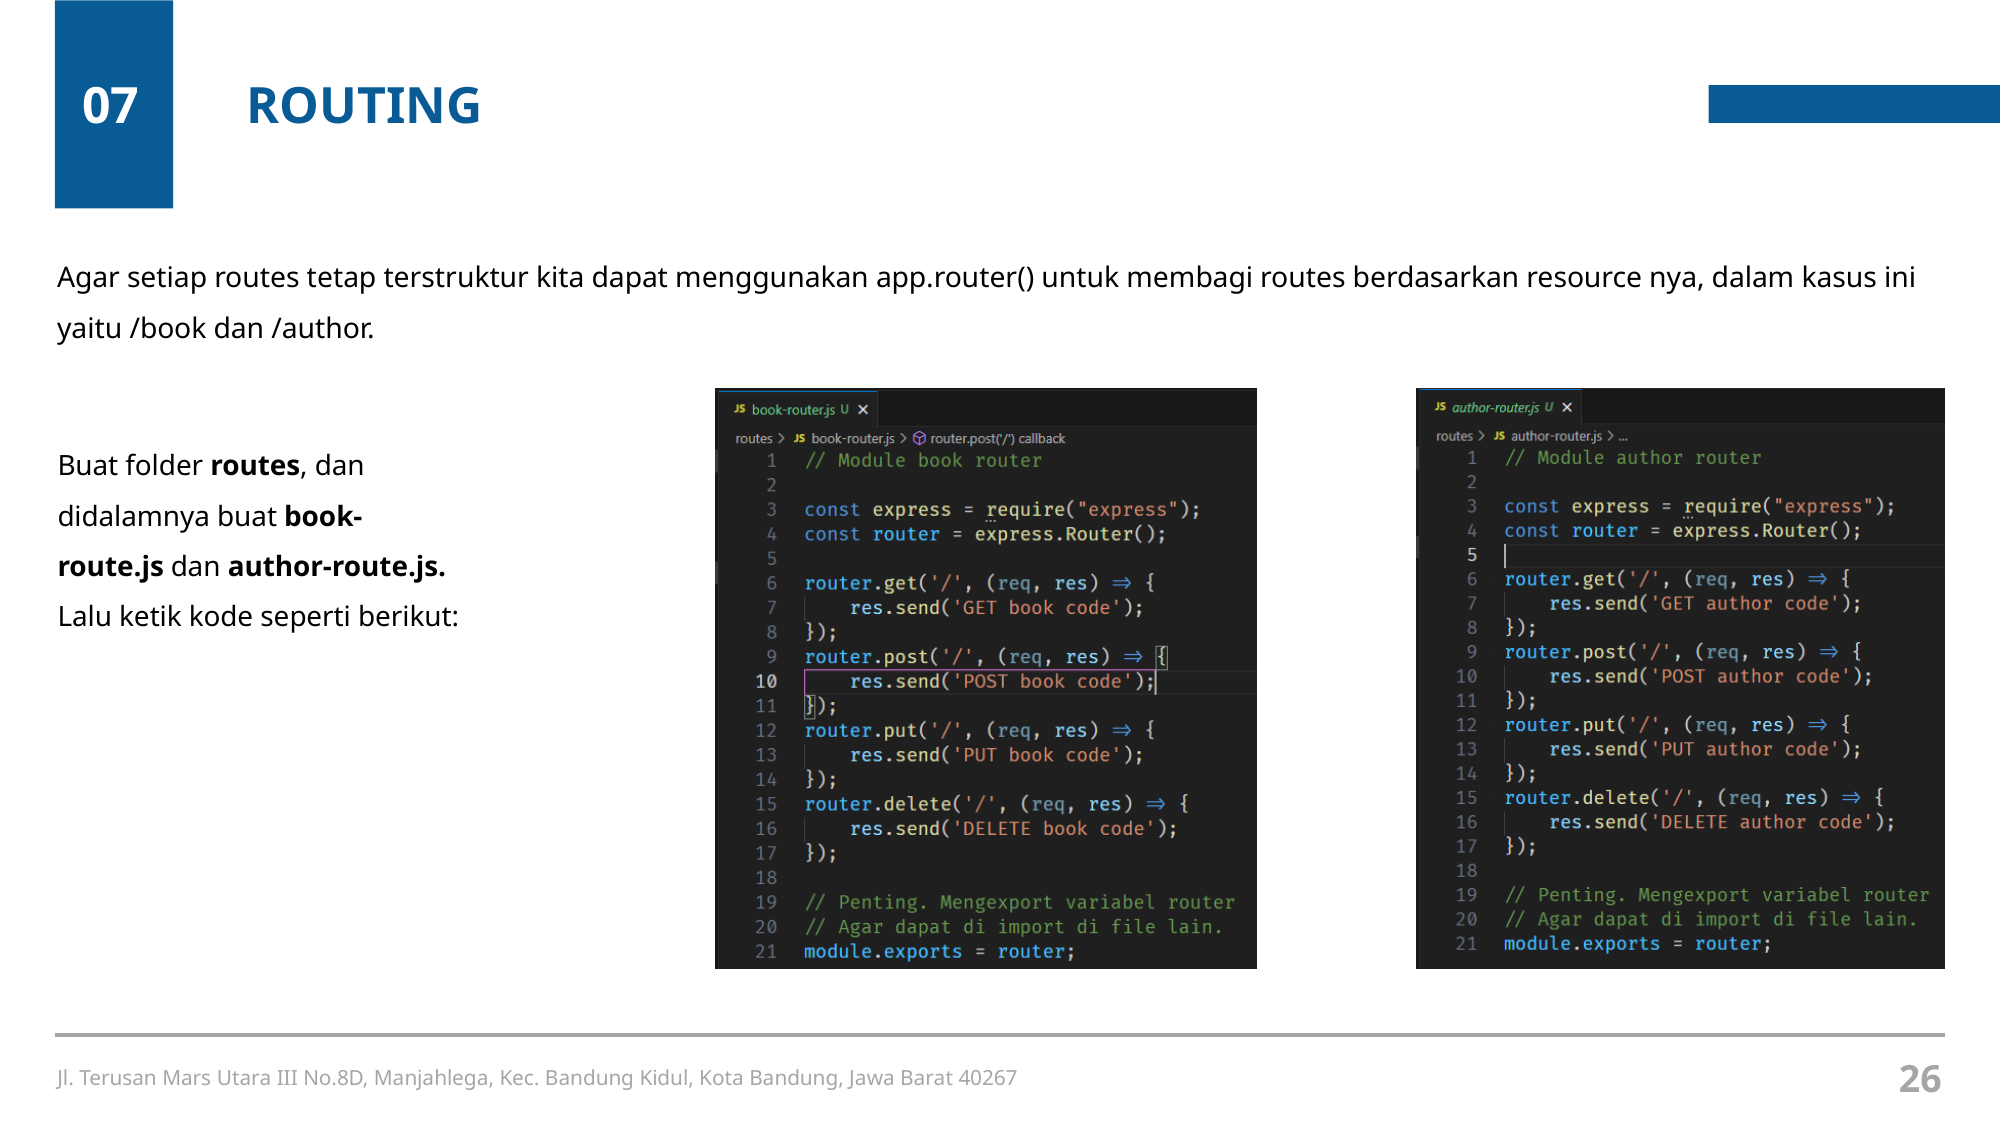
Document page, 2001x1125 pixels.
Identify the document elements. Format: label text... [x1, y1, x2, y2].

text_box Agar setiap routes tetap terstruktur kita dapat menggunakan app.router() untuk membagi routes berdasarkan resource nya, dalam kasus ini yaitu /book dan /author. [42, 235, 1945, 352]
text_box 26 [1884, 1047, 1974, 1107]
text_box Buat folder routes, dan didalamnya buat book-route.js dan author-route.js. Lalu ketik kode seperti berikut: [42, 423, 483, 643]
text_box [54, 0, 174, 209]
text_box ROUTING [232, 66, 1558, 141]
picture [1416, 388, 1945, 969]
text_box 07 [67, 66, 174, 141]
picture [715, 388, 1257, 969]
text_box [1708, 84, 2000, 124]
text_box Jl. Terusan Mars Utara III No.8D, Manjahlega, Kec. Bandung Kidul, Kota Bandung, Jawa Barat 40267 [42, 1056, 1590, 1097]
